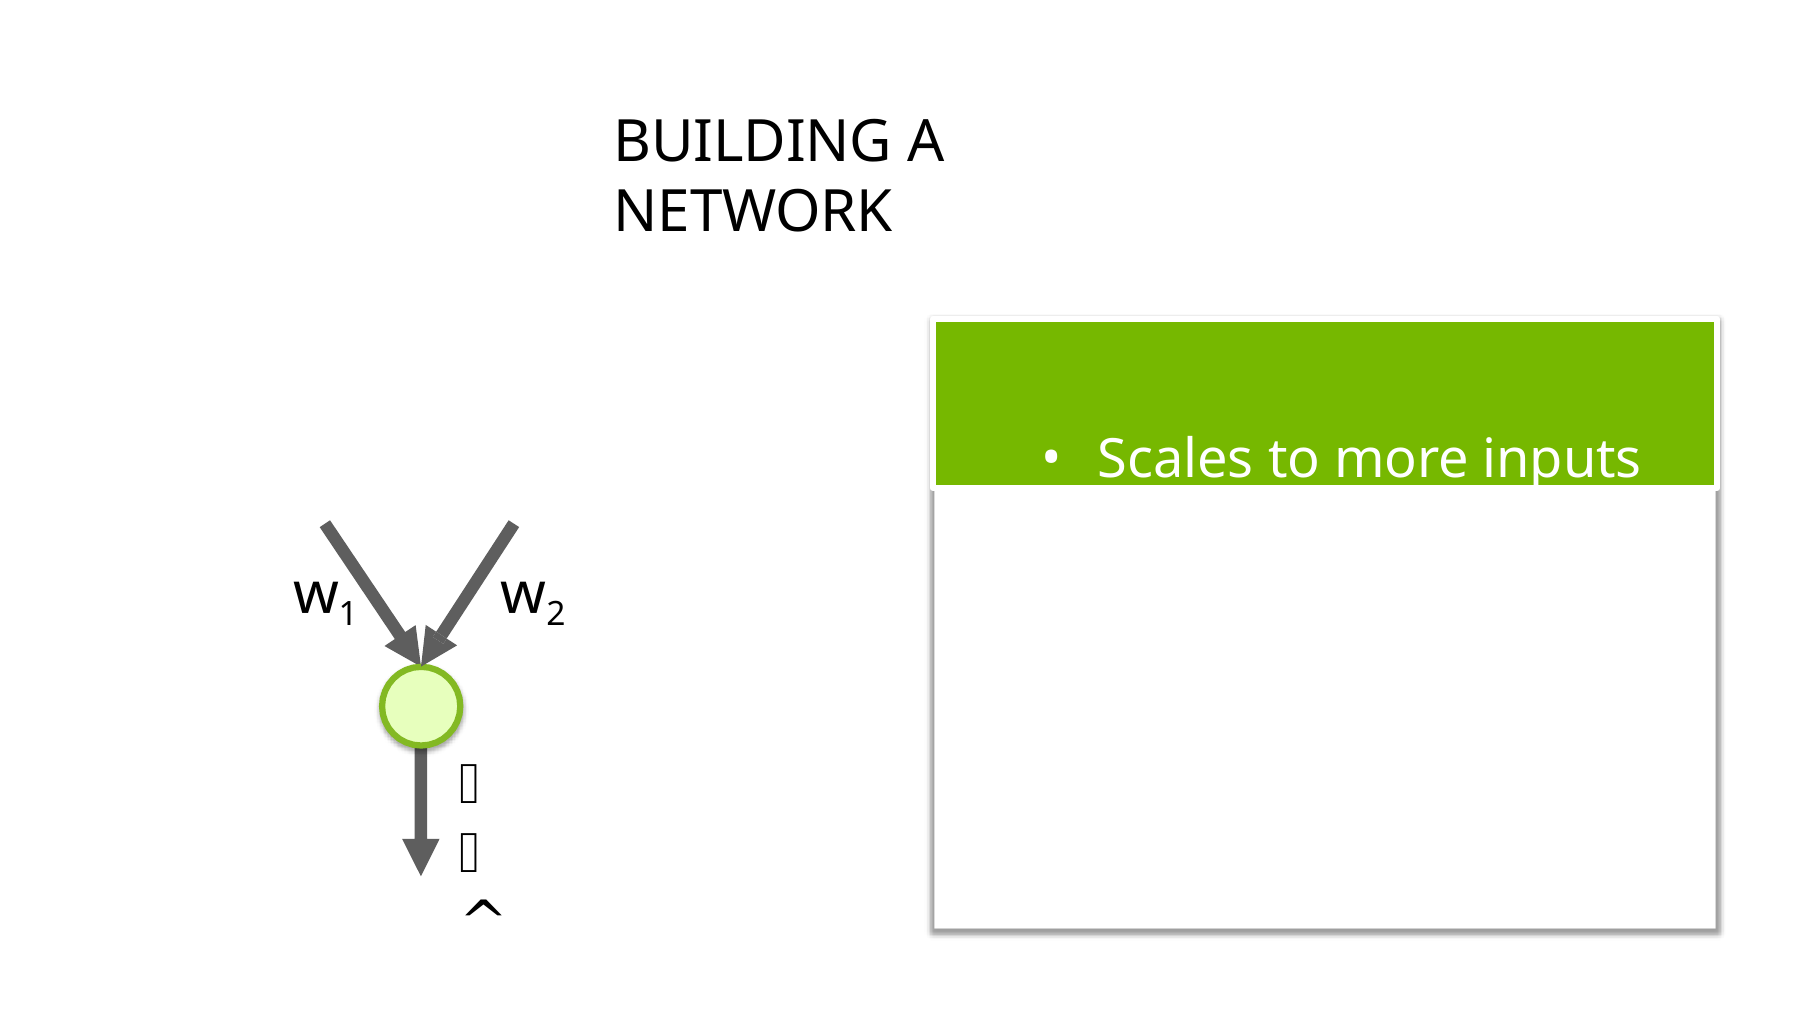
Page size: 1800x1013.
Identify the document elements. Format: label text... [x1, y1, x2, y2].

title BUILDING A NETWORK [611, 101, 1189, 273]
text_box 𝑦^ [457, 769, 494, 955]
picture [923, 313, 1726, 942]
text_box w2 [523, 552, 571, 633]
text_box [402, 769, 440, 877]
text_box w1 [286, 552, 363, 633]
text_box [371, 520, 520, 760]
text_box [319, 520, 352, 552]
